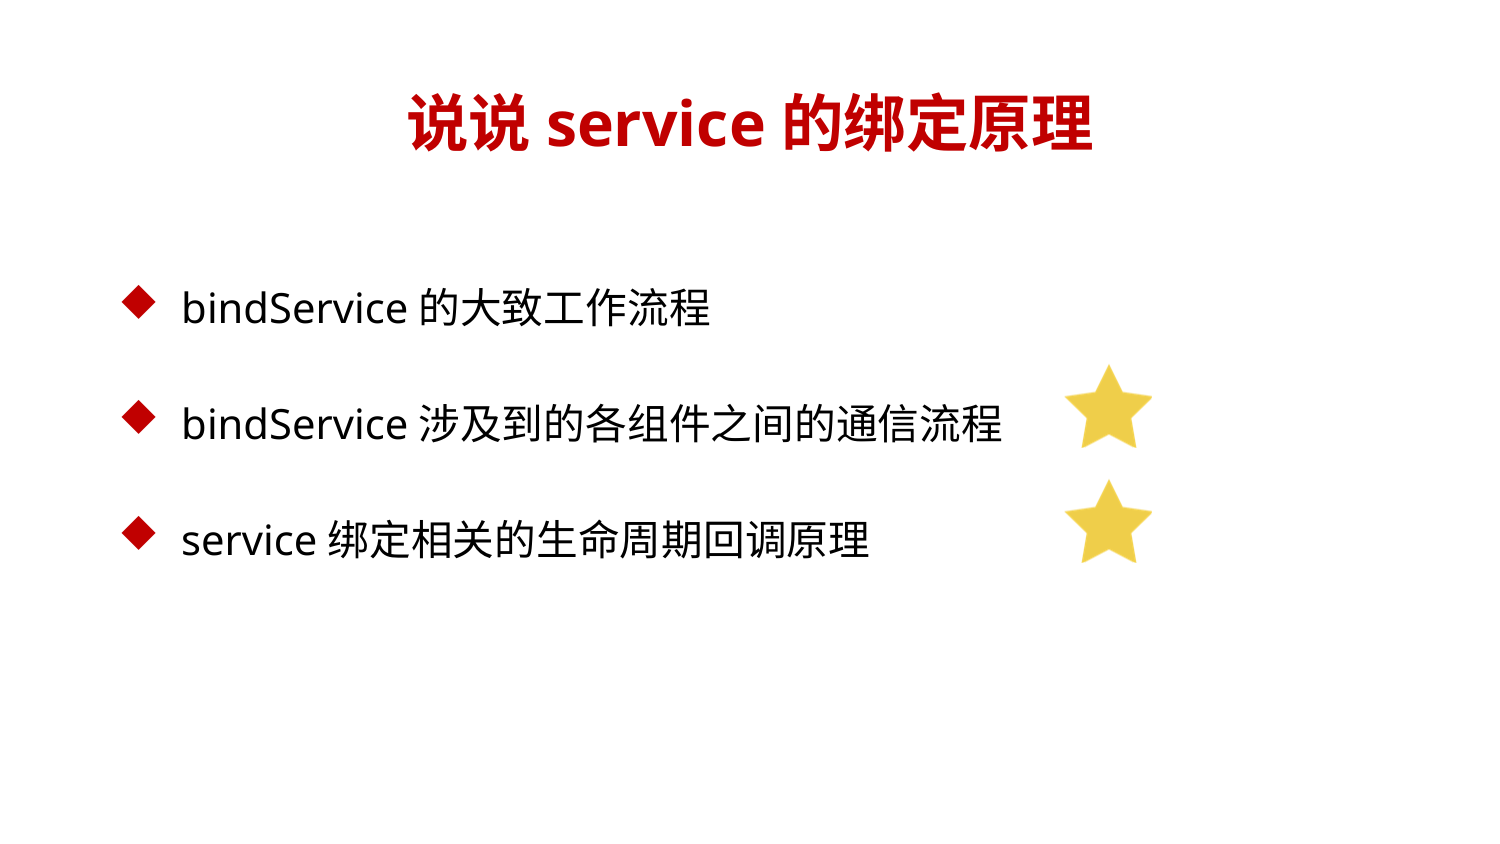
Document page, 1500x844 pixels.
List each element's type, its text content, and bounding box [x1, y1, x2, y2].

picture [1064, 475, 1152, 563]
list bindService的大致工作流程 bindService涉及到的各组件之间的通信流程 service绑定相关的生命周期回调原理 [103, 224, 1397, 760]
picture [1064, 360, 1152, 448]
title 说说service的绑定原理 [103, 44, 1397, 208]
